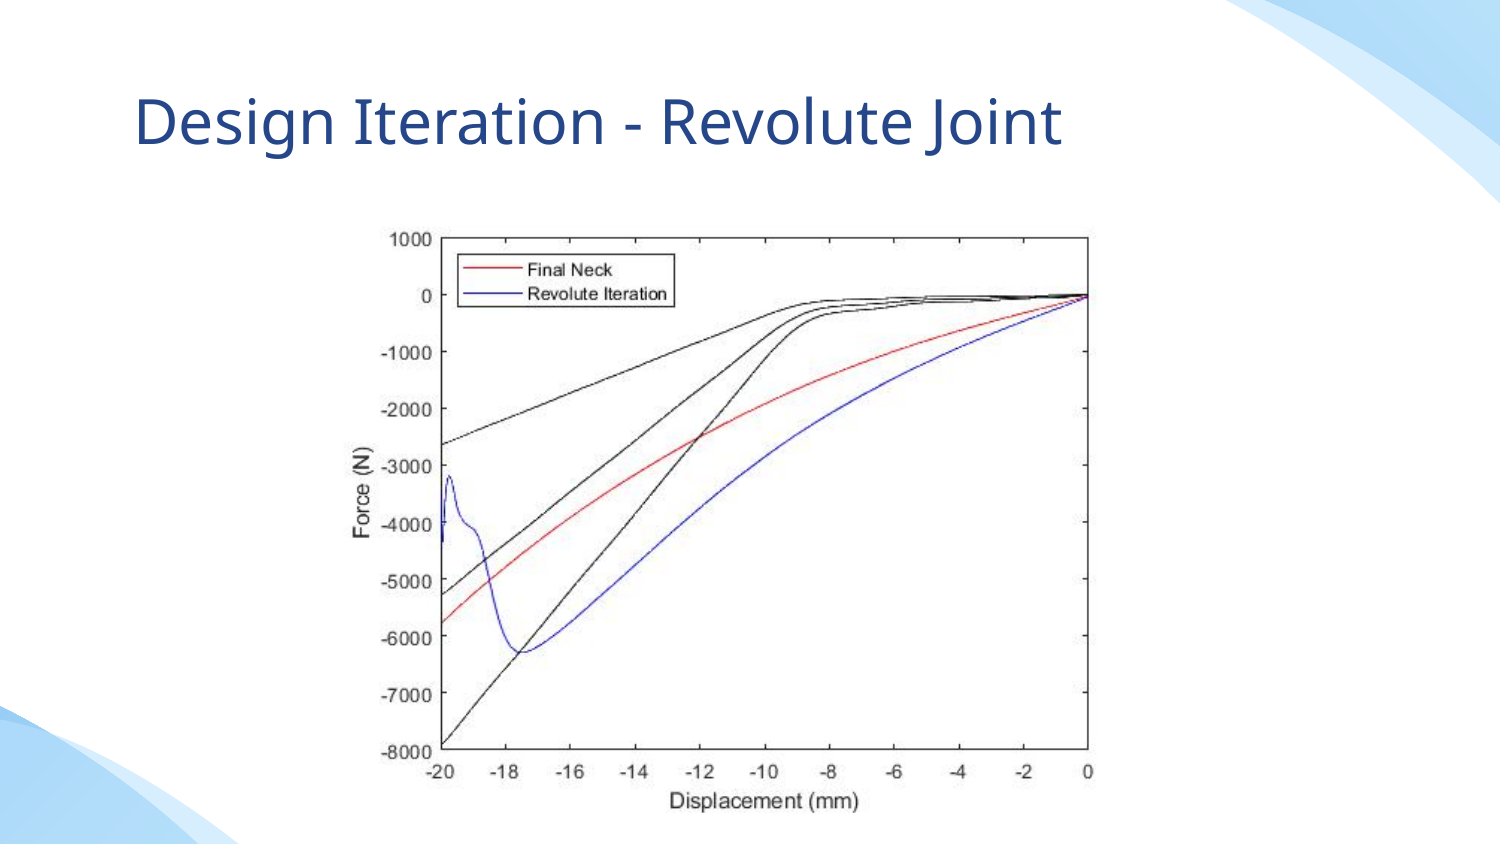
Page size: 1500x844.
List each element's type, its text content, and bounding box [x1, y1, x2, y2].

title Design Iteration - Revolute Joint [118, 72, 1382, 167]
picture [331, 191, 1169, 819]
